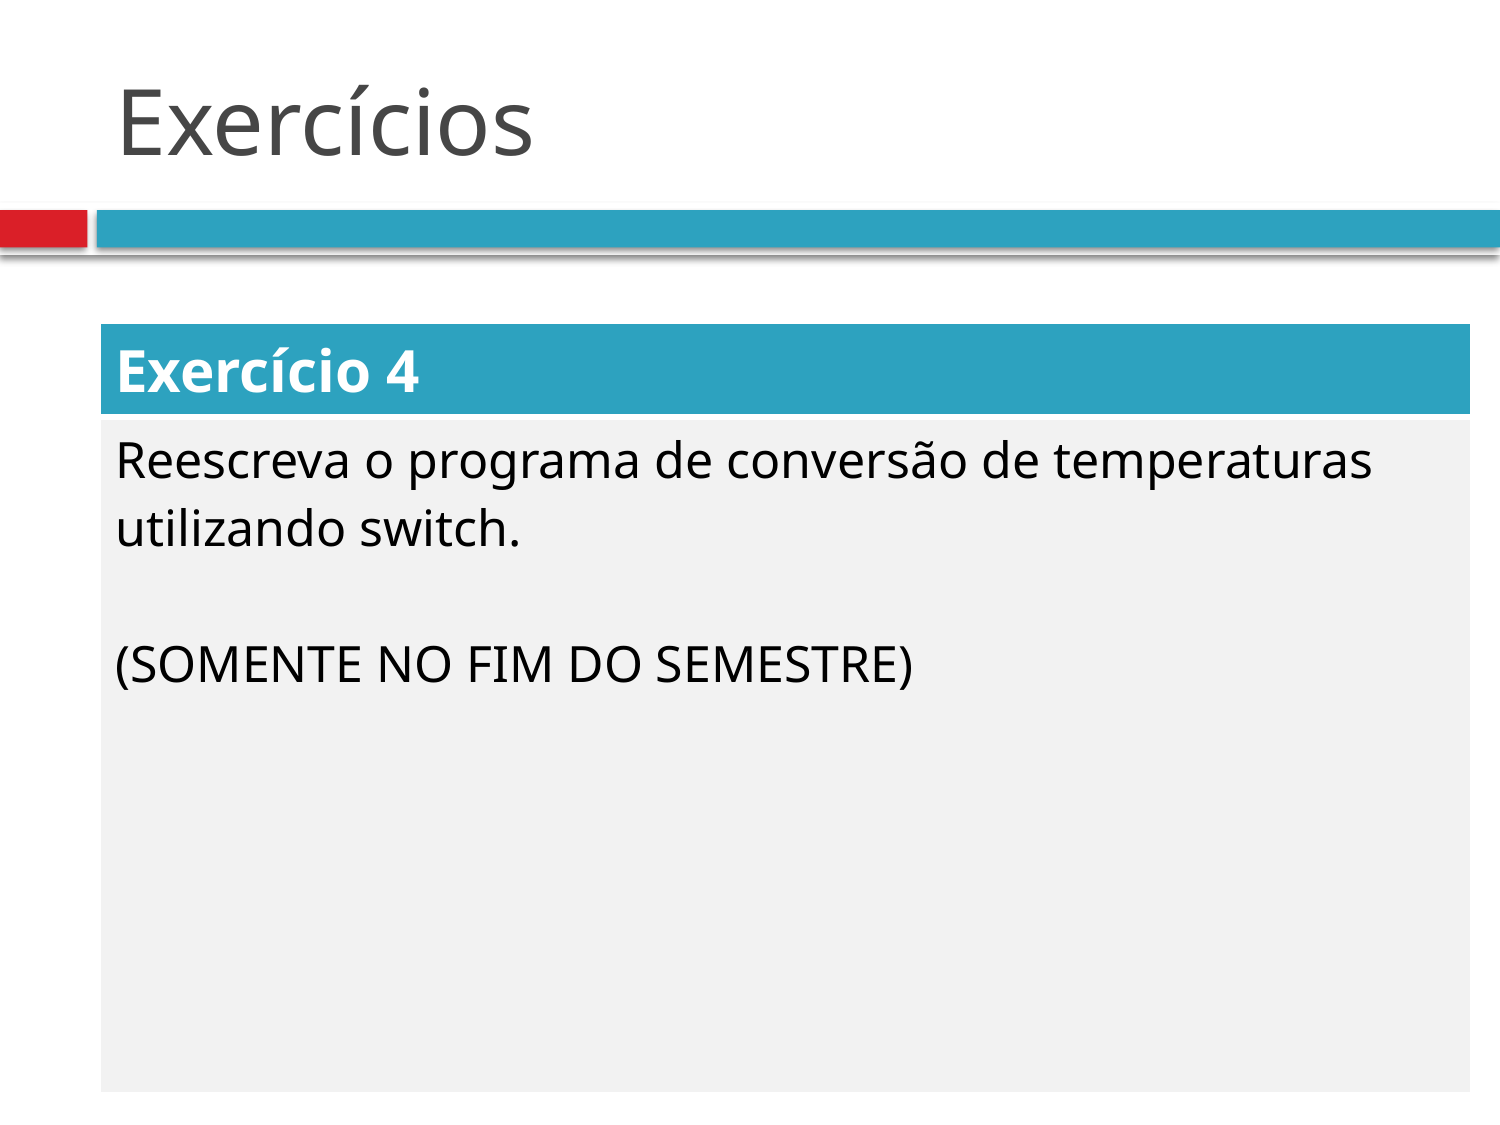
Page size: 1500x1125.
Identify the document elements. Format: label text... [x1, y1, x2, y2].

title Exercícios [100, 37, 1471, 200]
table_cell Reescreva o programa de conversão de temperaturas utilizando switch. (SOMENTE NO FIM DO SEMESTRE) [101, 420, 1470, 1092]
table_header Exercício 4 [101, 324, 1470, 414]
